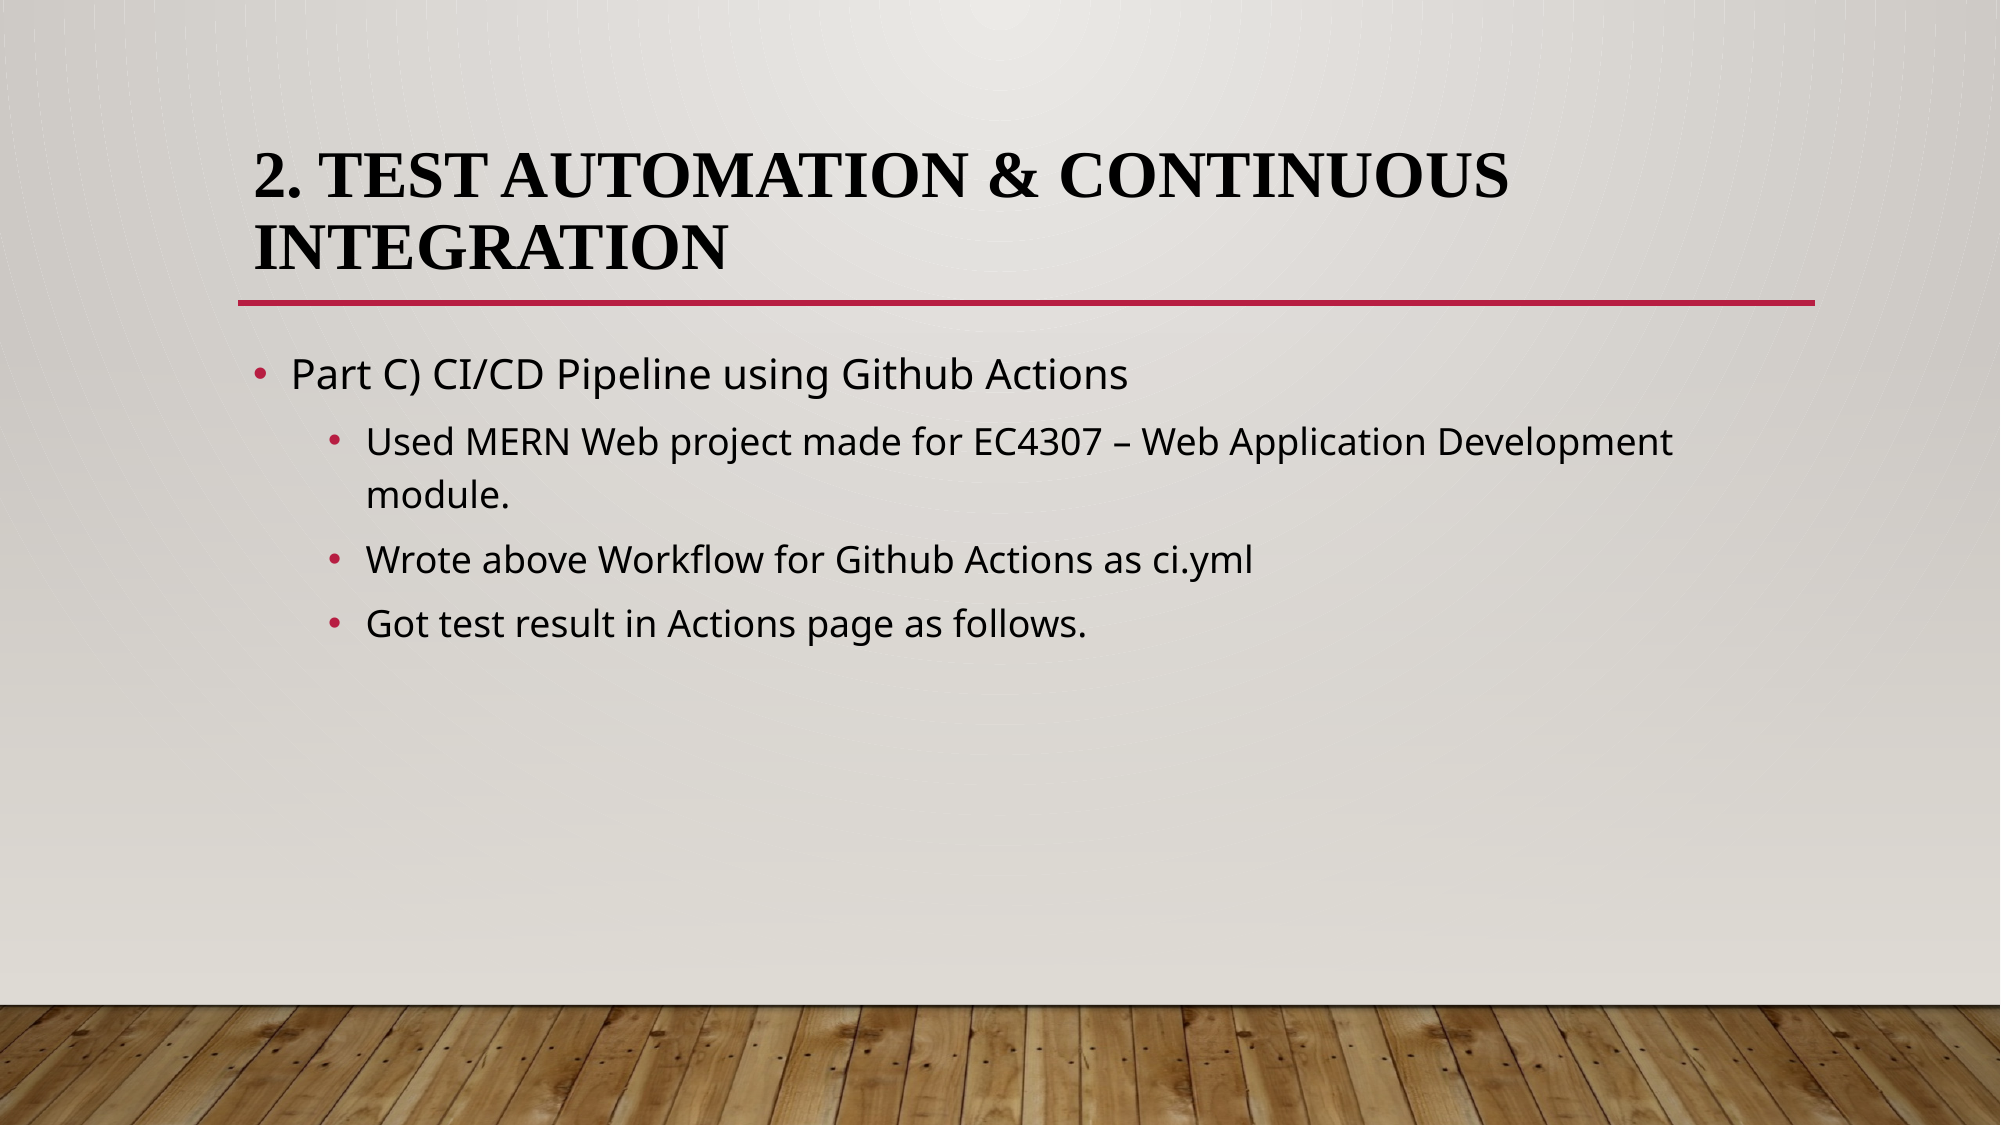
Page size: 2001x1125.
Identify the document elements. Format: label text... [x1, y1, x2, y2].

list Part C) CI/CD Pipeline using Github Actions Used MERN Web project made for EC4307 – Web Application Development module. Wrote above Workflow for Github Actions as ci.yml Got test result in Actions page as follows. [238, 330, 1814, 897]
title 2. Test Automation & Continuous Integration [238, 131, 1814, 305]
picture [0, 1005, 2000, 1125]
